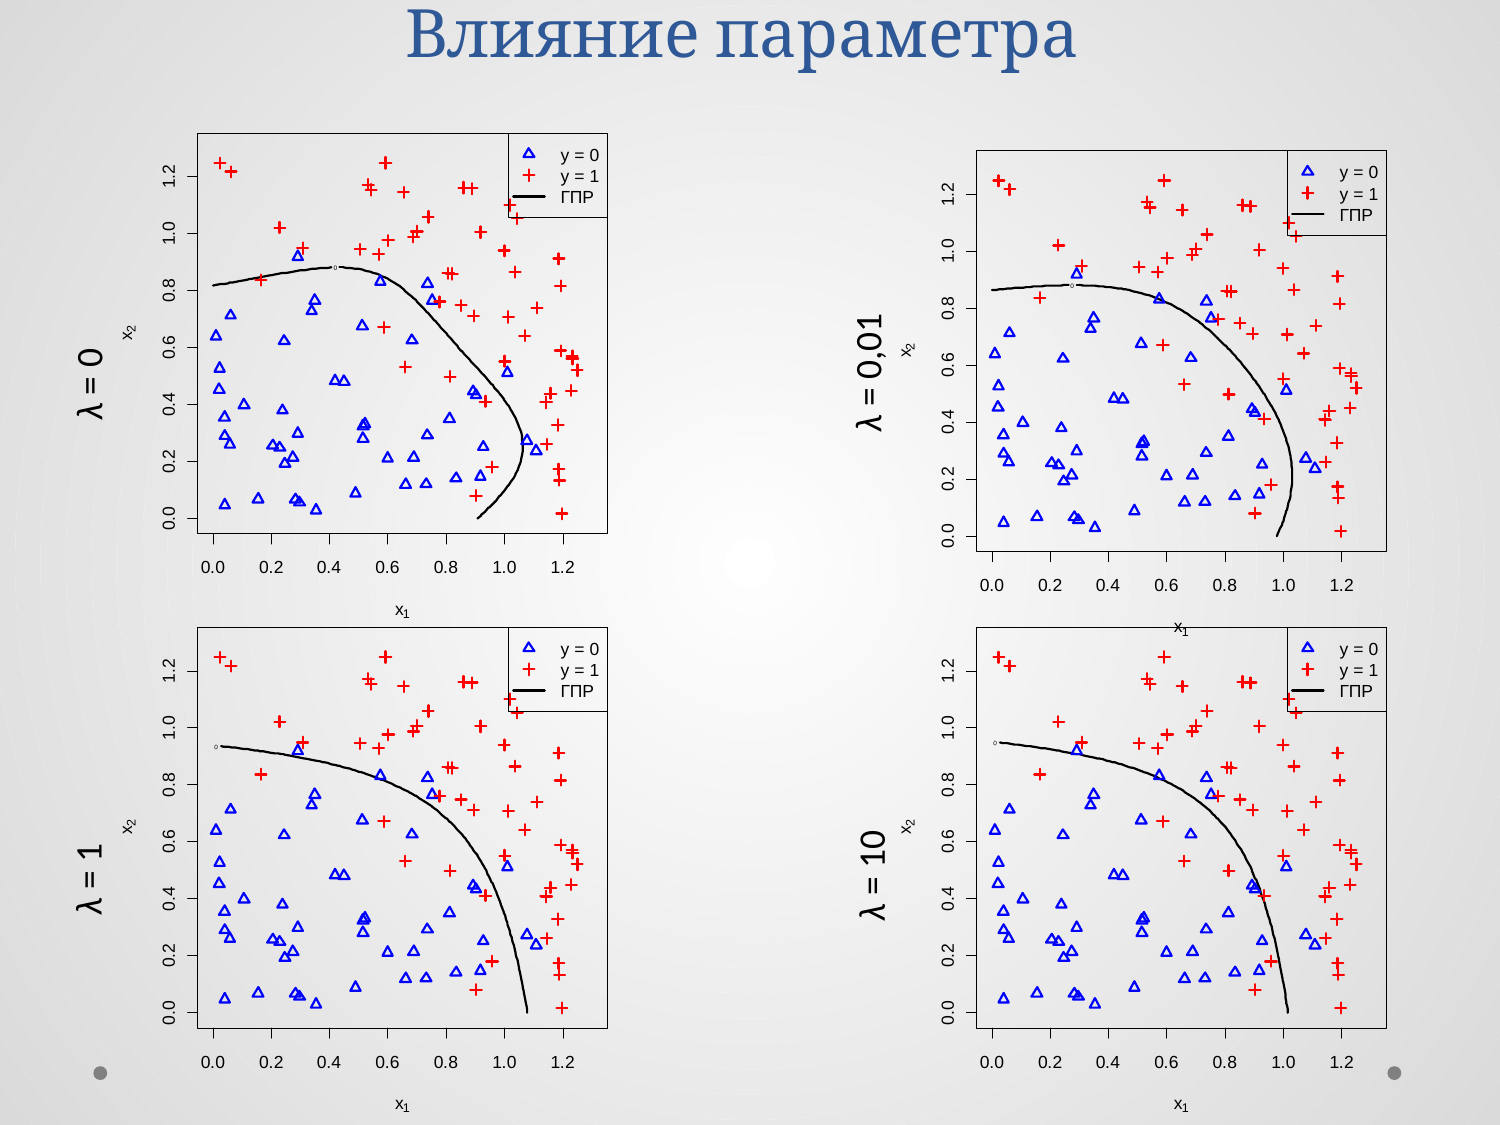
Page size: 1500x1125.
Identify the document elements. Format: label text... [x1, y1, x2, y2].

text_box λ = 0 [57, 317, 112, 436]
picture [896, 148, 1389, 1116]
text_box λ = 10 [840, 805, 891, 937]
text_box λ = 0,01 [836, 290, 891, 448]
text_box λ = 1 [56, 811, 112, 930]
picture [117, 131, 610, 622]
picture [117, 625, 610, 1116]
